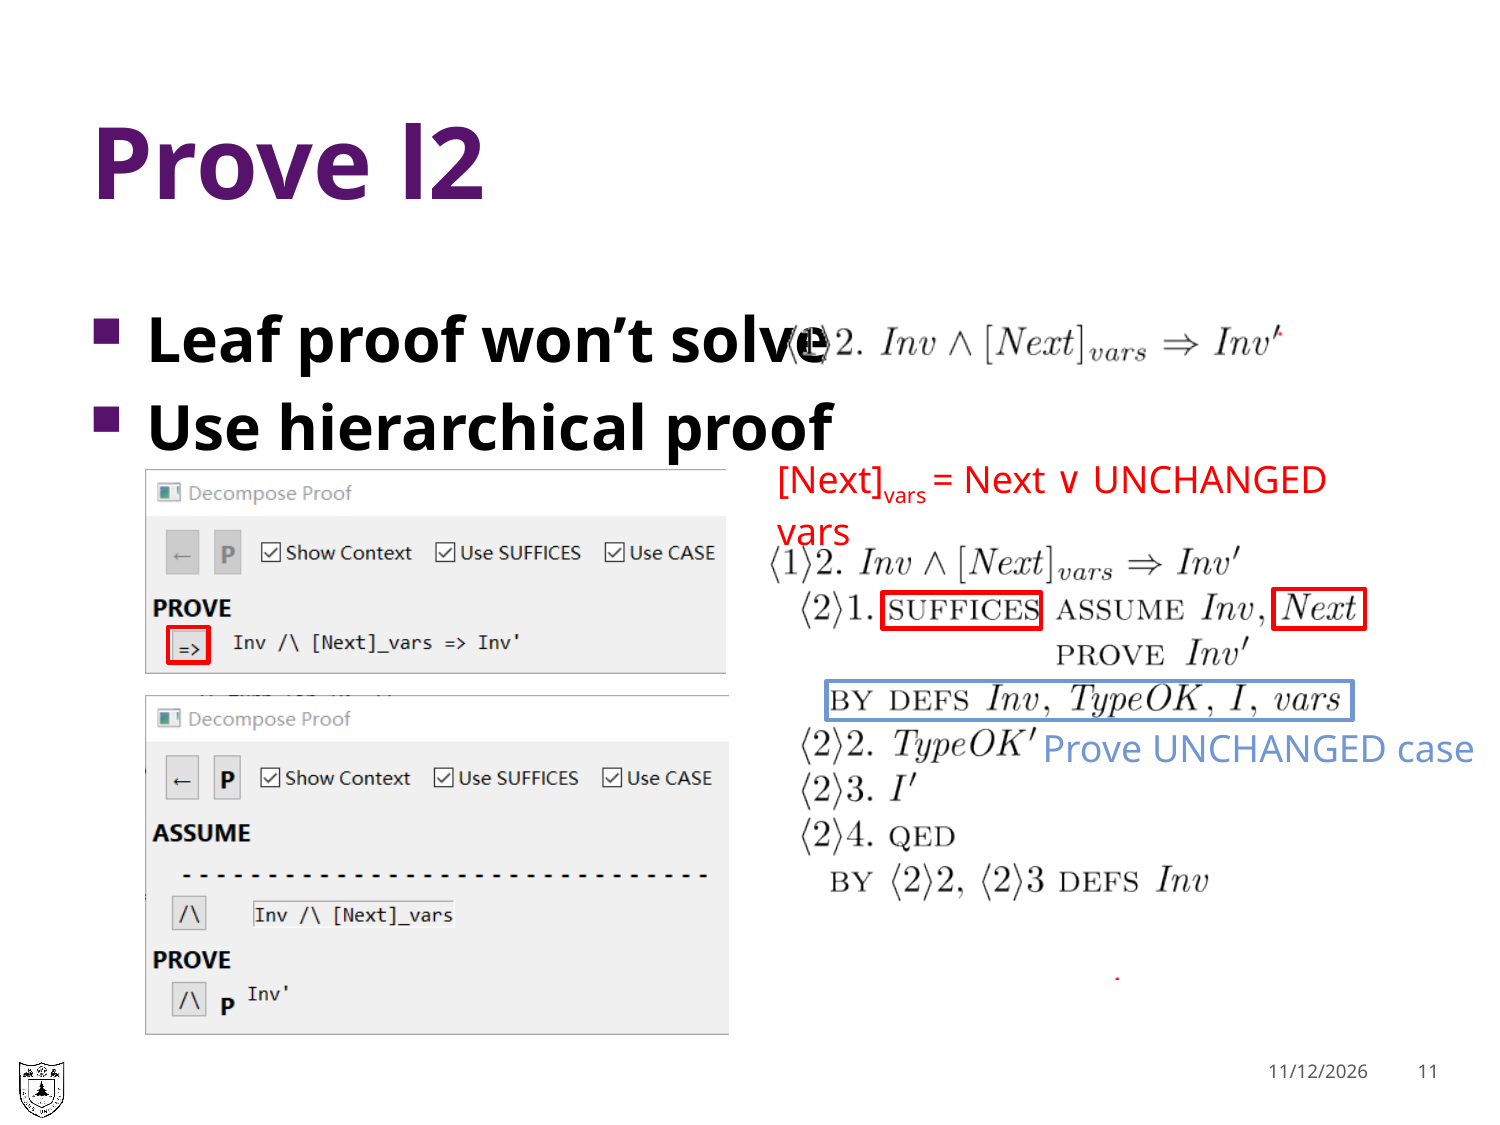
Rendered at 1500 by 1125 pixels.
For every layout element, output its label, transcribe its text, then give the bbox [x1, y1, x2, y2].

picture [17, 1061, 65, 1118]
picture [761, 317, 1305, 369]
text_box Prove UNCHANGED case [1429, 707, 1500, 788]
list Leaf proof won’t solve Use hierarchical proof [75, 292, 1425, 1035]
picture [144, 469, 727, 674]
slide_number 11 [1413, 1042, 1483, 1103]
picture [144, 695, 730, 1036]
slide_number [1033, 1042, 1376, 1103]
text_box [Next]vars = Next ∨ UNCHANGED vars [762, 448, 1400, 537]
title Prove l2 [75, 54, 1425, 228]
picture [761, 538, 1426, 981]
